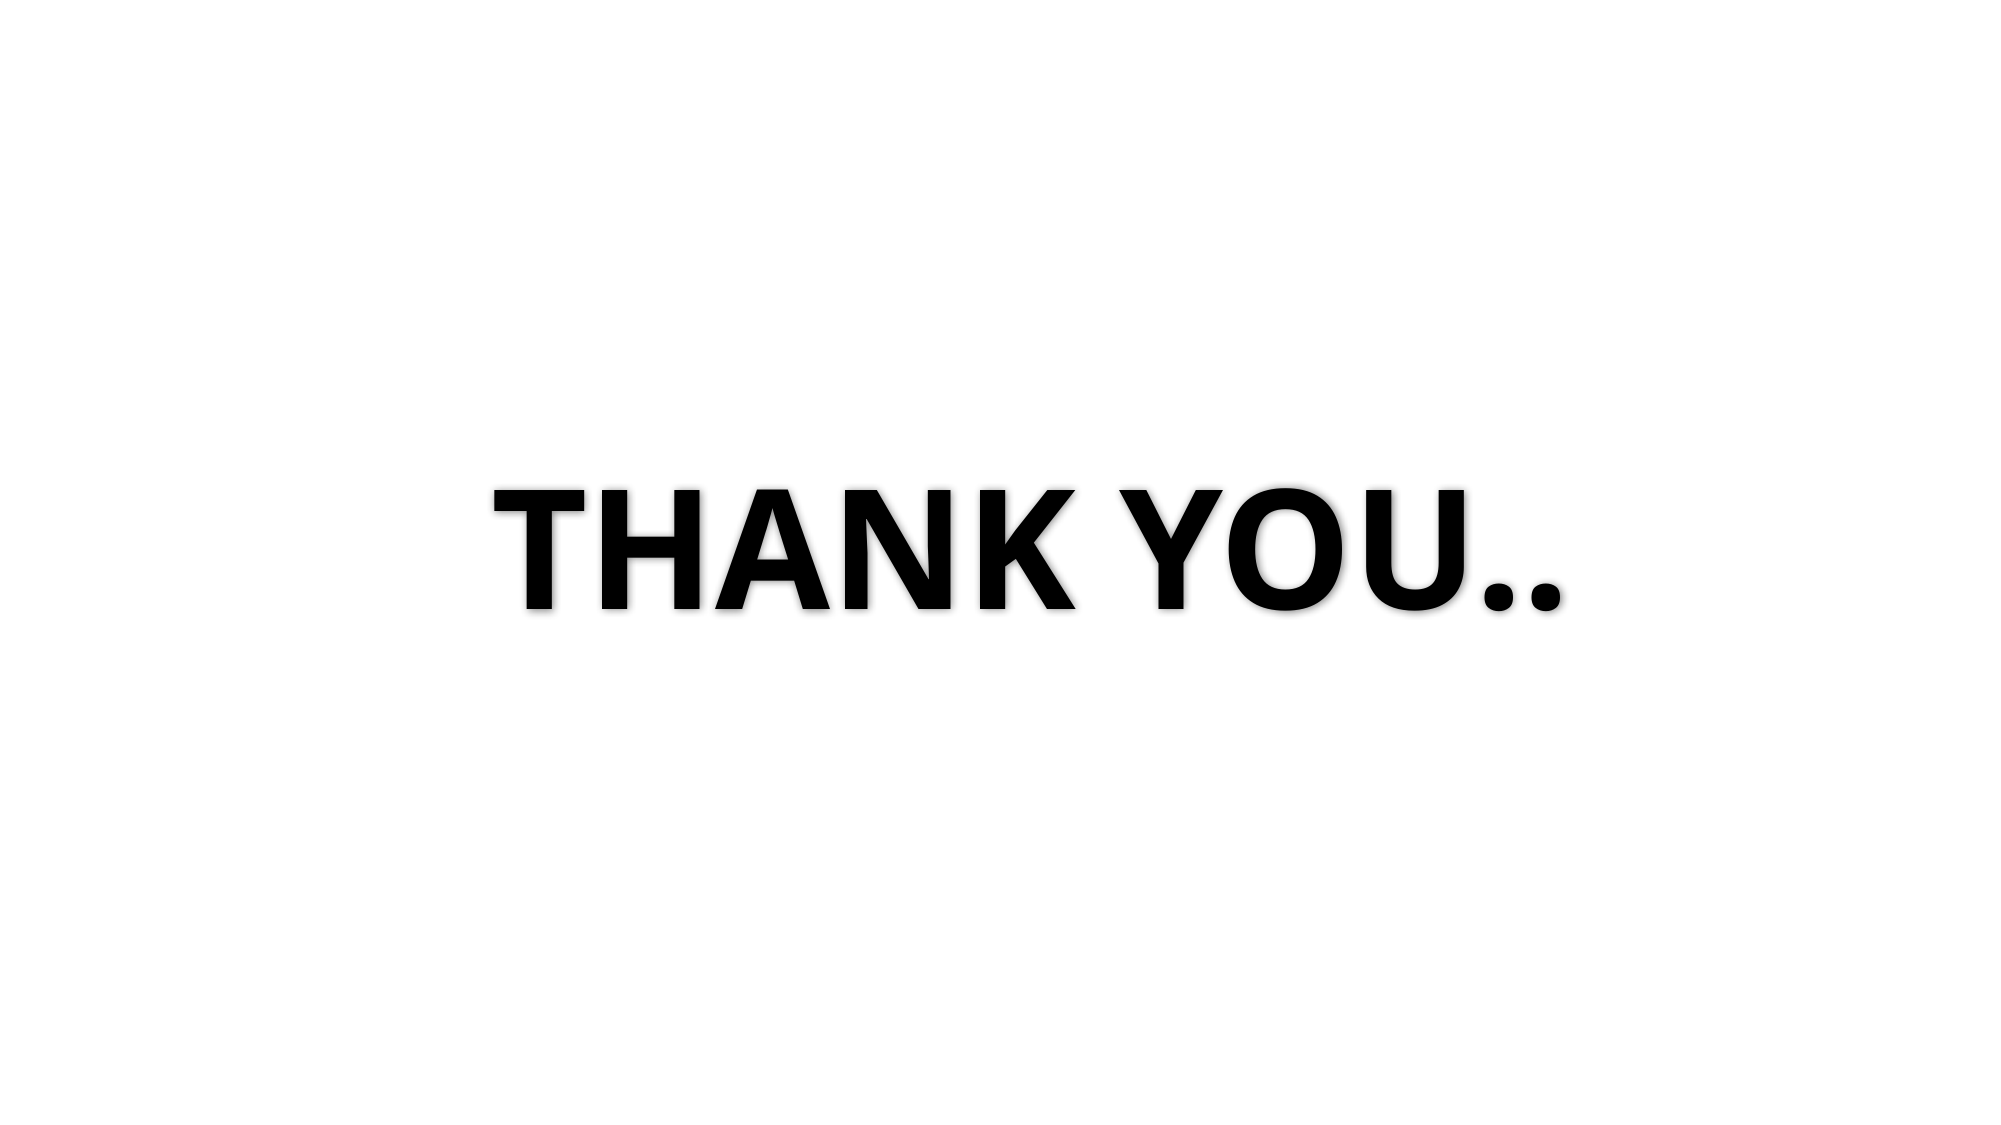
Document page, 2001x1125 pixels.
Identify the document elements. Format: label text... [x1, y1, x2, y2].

title THANK YOU.. [209, 399, 1853, 687]
